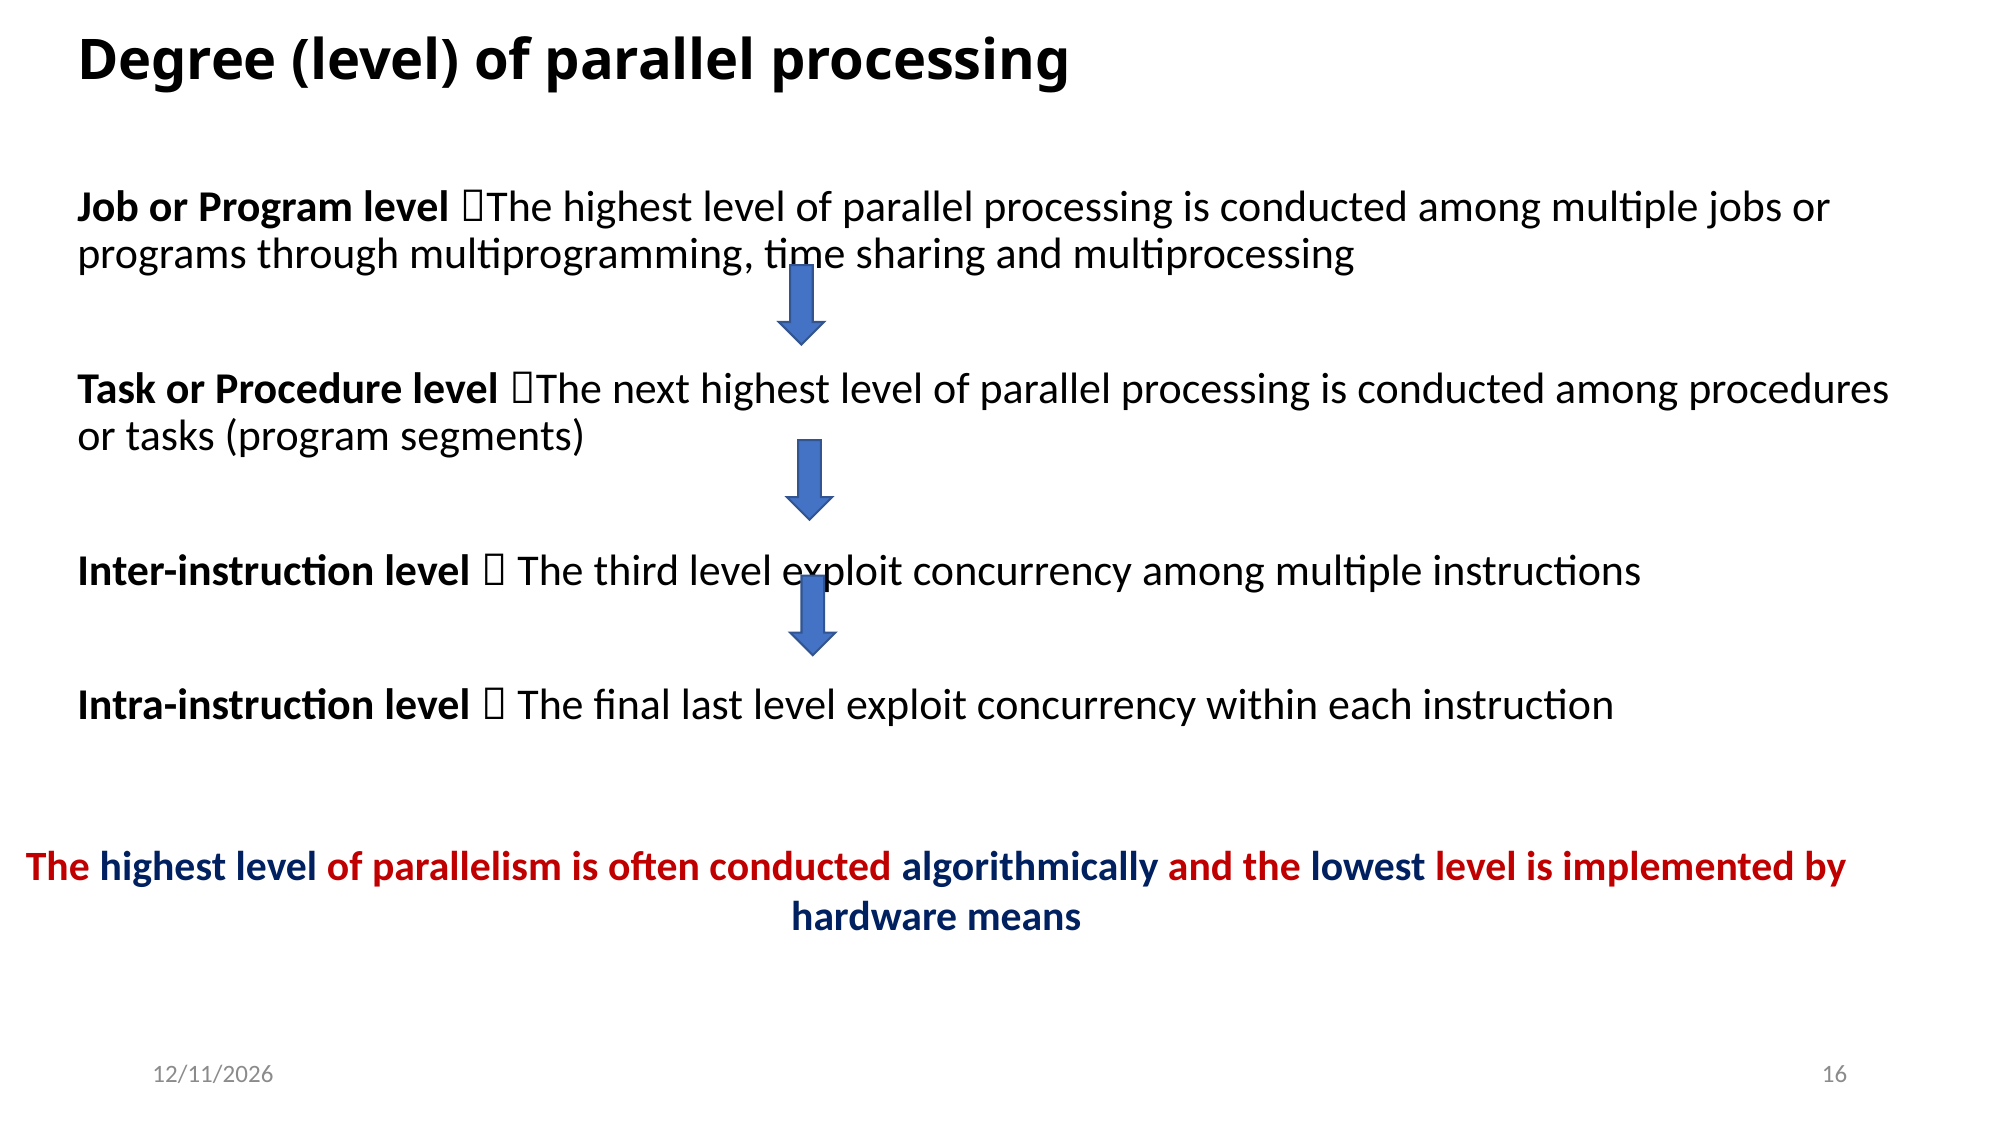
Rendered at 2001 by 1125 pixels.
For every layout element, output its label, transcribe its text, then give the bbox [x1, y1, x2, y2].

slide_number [137, 1042, 588, 1103]
text_box The highest level of parallelism is often conducted algorithmically and the lowest level is implemented by hardware means [0, 831, 1907, 946]
list Degree (level) of parallel processing Job or Program level The highest level of parallel processing is conducted among multiple jobs or programs through multiprogramming, time sharing and multiprocessing Task or Procedure level The next highest level of parallel processing is conducted among procedures or tasks (program segments) Inter-instruction level  The third level exploit concurrency among multiple instructions Intra-instruction level  The final last level exploit concurrency within each instruction [62, 23, 1938, 738]
text_box [776, 264, 827, 347]
text_box [784, 439, 835, 522]
slide_number 16 [1412, 1042, 1863, 1103]
text_box [787, 574, 838, 657]
